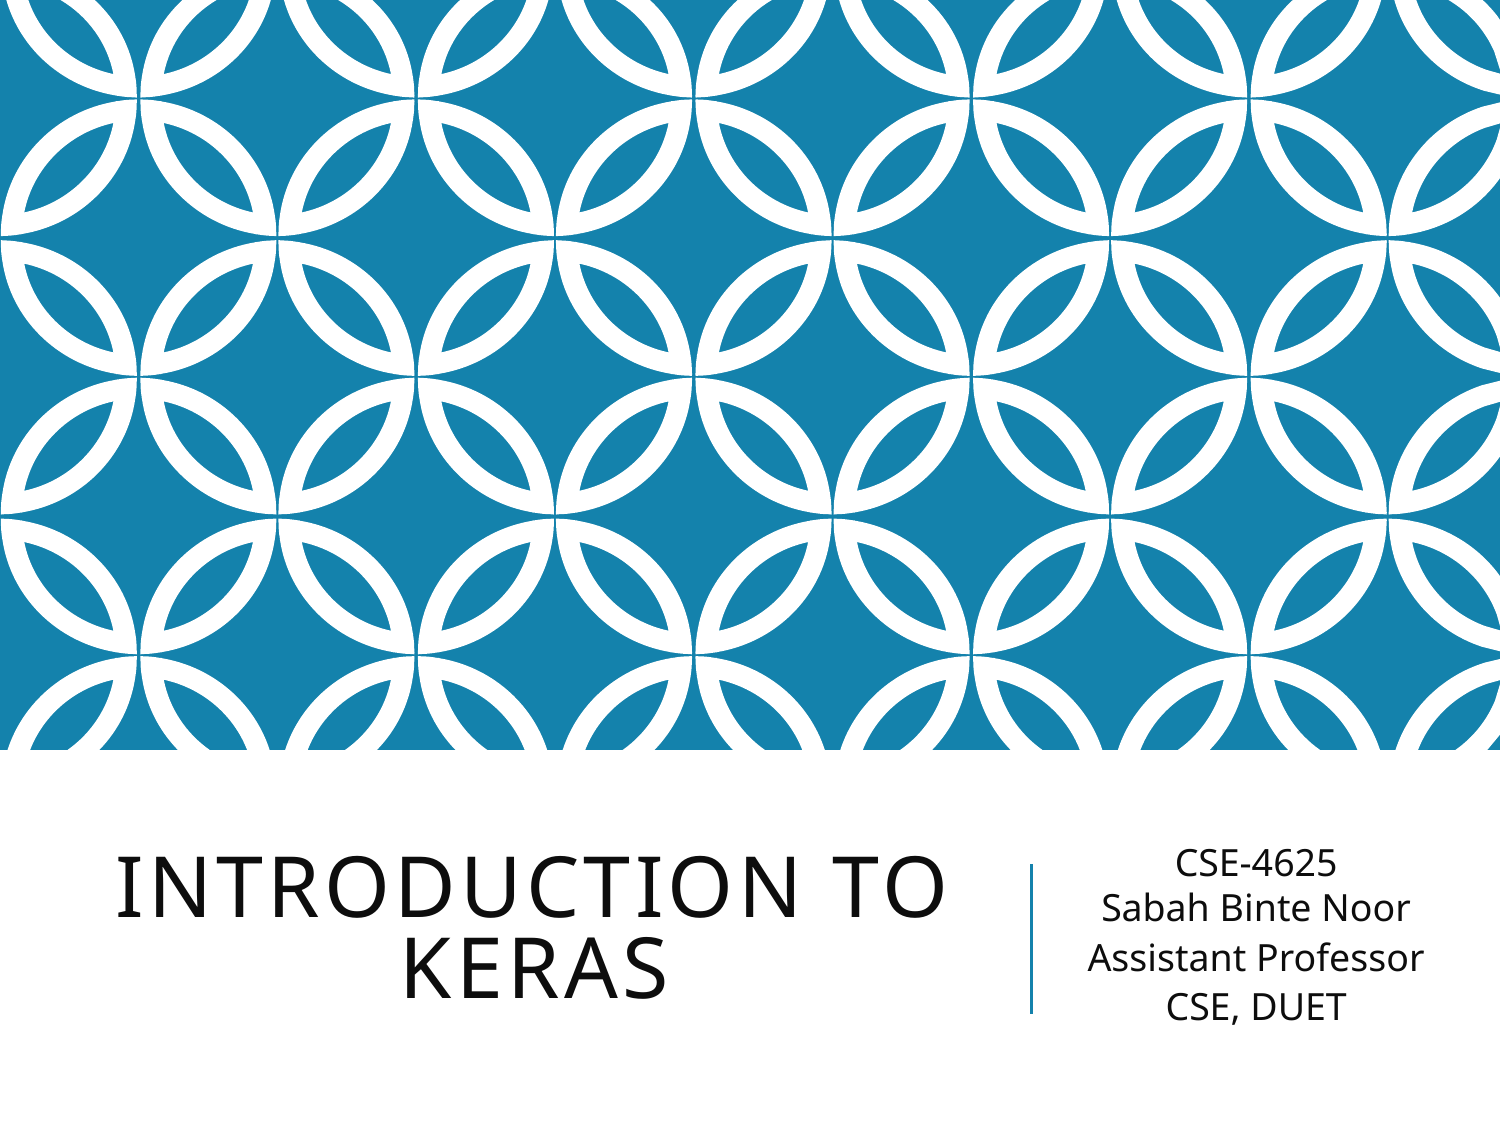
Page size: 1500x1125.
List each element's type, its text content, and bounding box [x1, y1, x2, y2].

title Introduction to keras [56, 813, 1013, 1054]
subtitle CSE-4625 Sabah Binte Noor Assistant Professor CSE, DUET [1059, 813, 1454, 1054]
